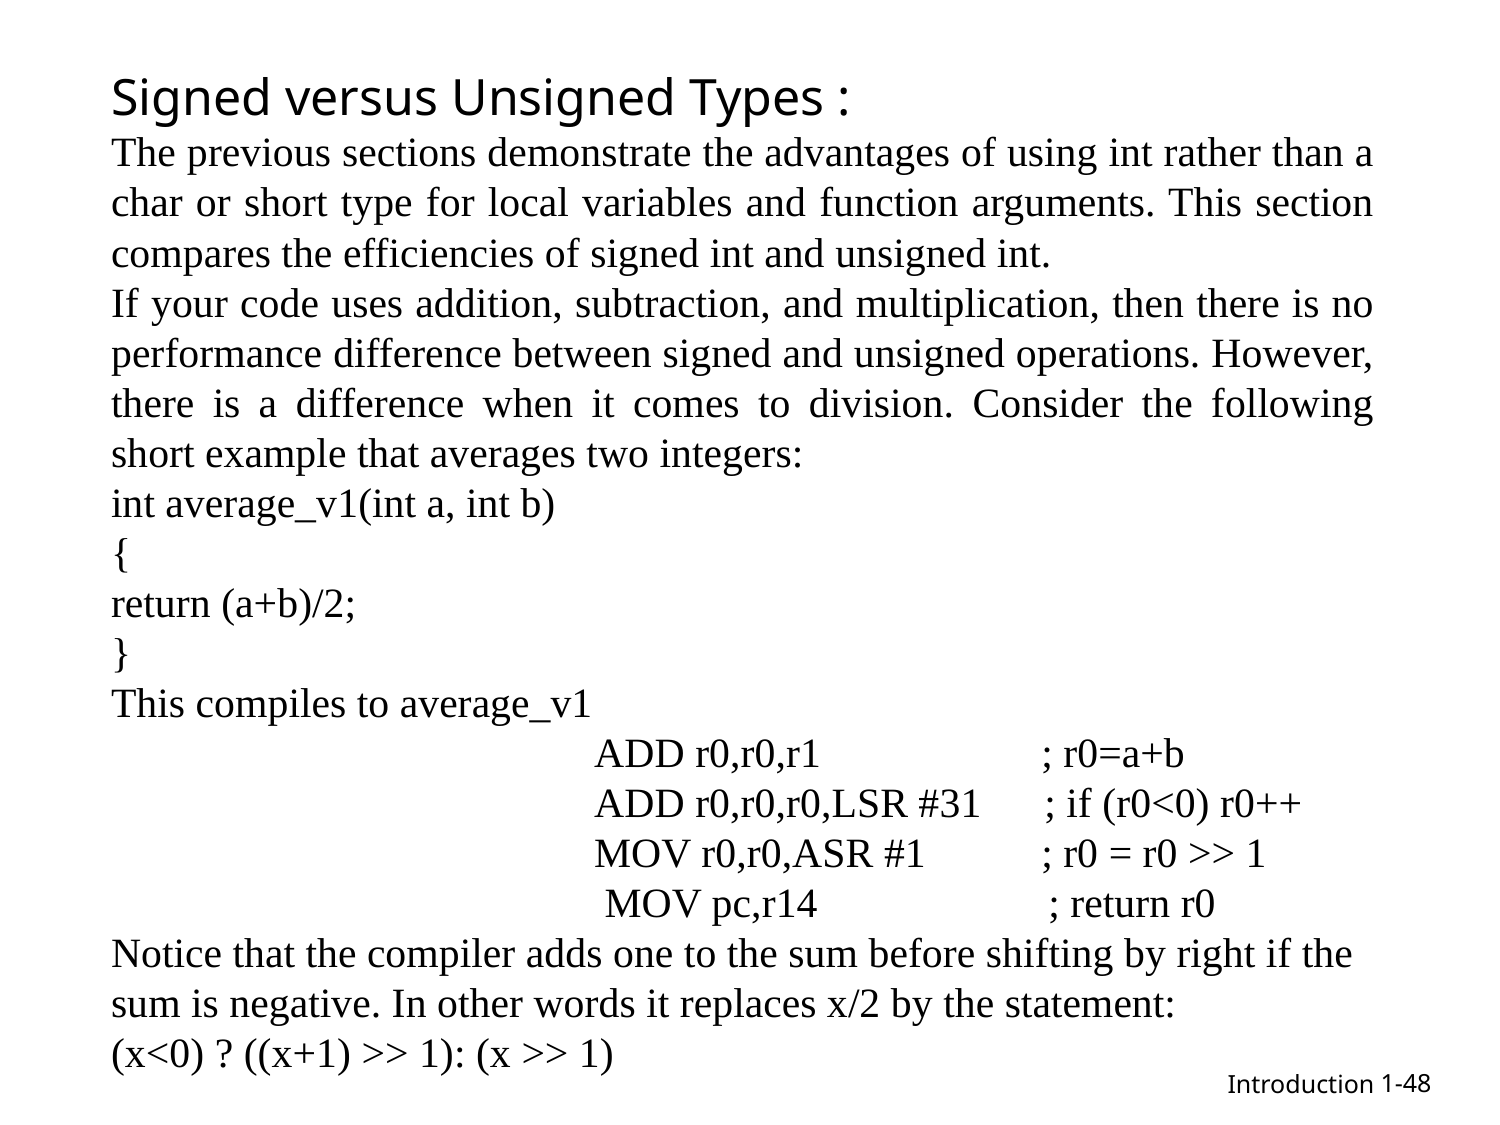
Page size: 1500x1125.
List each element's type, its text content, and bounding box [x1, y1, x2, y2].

text_box Signed versus Unsigned Types : The previous sections demonstrate the advantages of using int rather than a char or short type for local variables and function arguments. This section compares the efficiencies of signed int and unsigned int. If your code uses addition, subtraction, and multiplication, then there is no performance difference between signed and unsigned operations. However, there is a difference when it comes to division. Consider the following short example that averages two integers: int average_v1(int a, int b) { return (a+b)/2; } This compiles to average_v1 ADD r0,r0,r1 ; r0=a+b ADD r0,r0,r0,LSR #31 ; if (r0<0) r0++ MOV r0,r0,ASR #1 ; r0 = r0 >> 1 MOV pc,r14 ; return r0 Notice that the compiler adds one to the sum before shifting by right if the sum is negative. In other words it replaces x/2 by the statement: (x<0) ? ((x+1) >> 1): (x >> 1) [96, 57, 1390, 1083]
footer Introduction [914, 1083, 1391, 1109]
slide_number 1-48 [1365, 1059, 1477, 1106]
